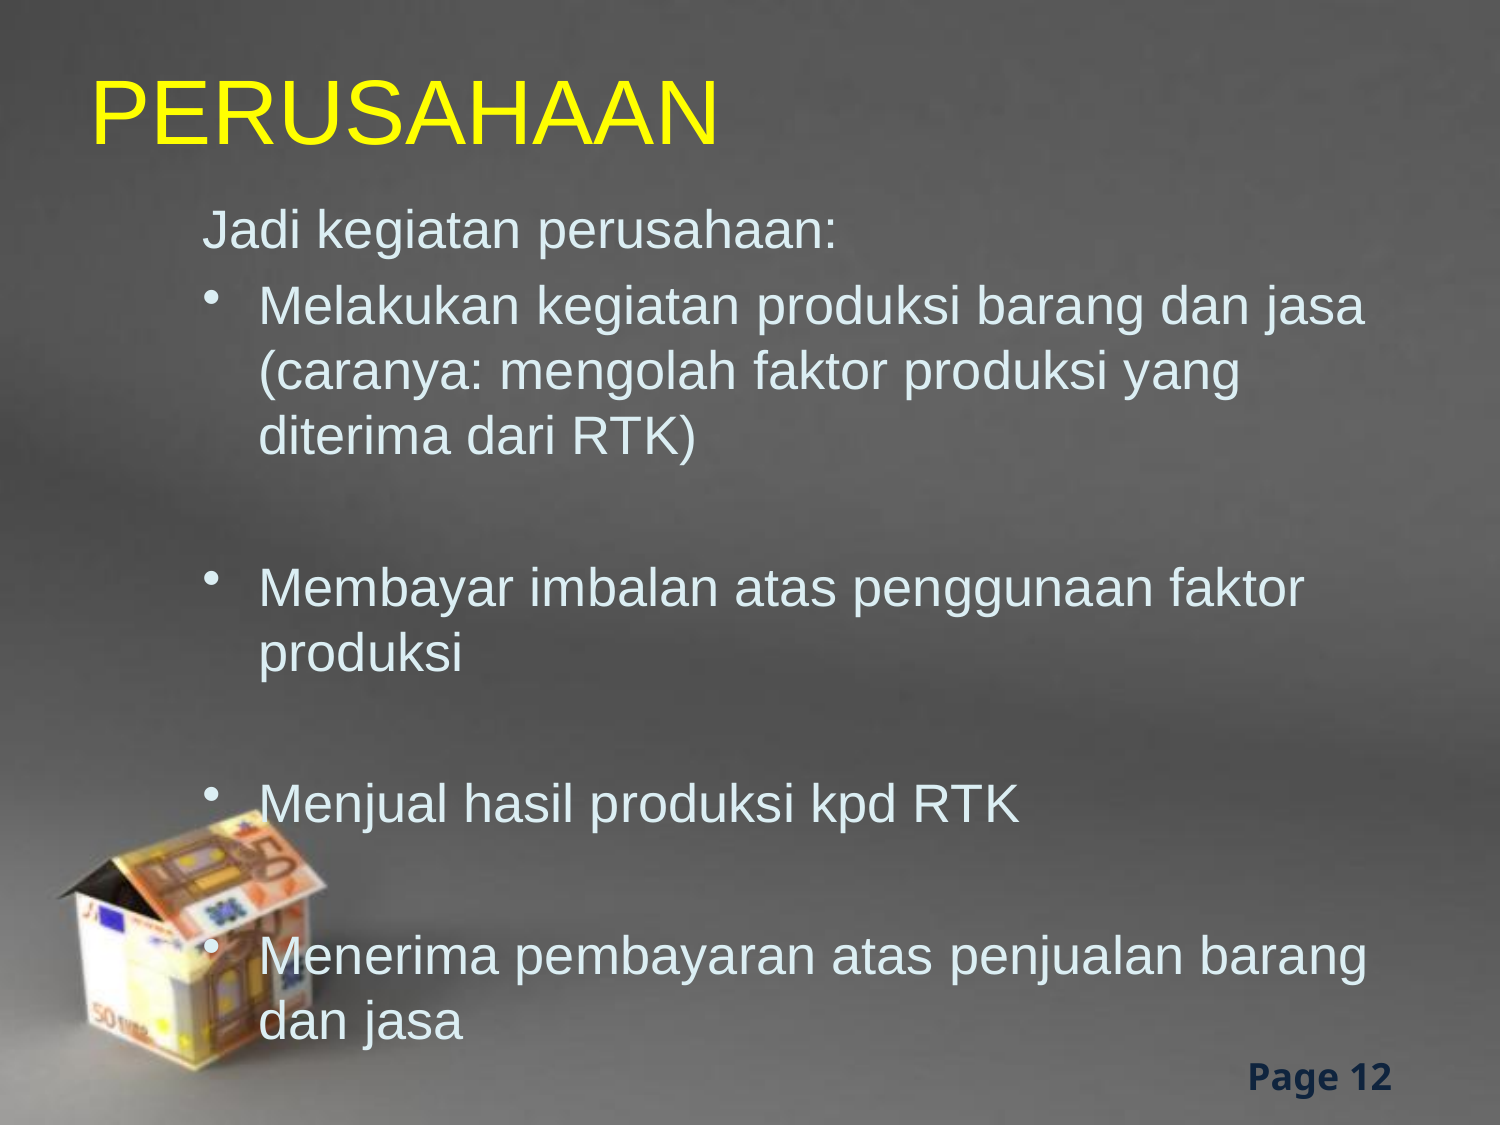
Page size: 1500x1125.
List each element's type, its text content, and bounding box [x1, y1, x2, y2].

title PERUSAHAAN [75, 45, 1425, 233]
list Jadi kegiatan perusahaan: Melakukan kegiatan produksi barang dan jasa (caranya: mengolah faktor produksi yang diterima dari RTK) Membayar imbalan atas penggunaan faktor produksi Menjual hasil produksi kpd RTK Menerima pembayaran atas penjualan barang dan jasa [187, 187, 1425, 1005]
picture [0, 0, 1500, 1125]
